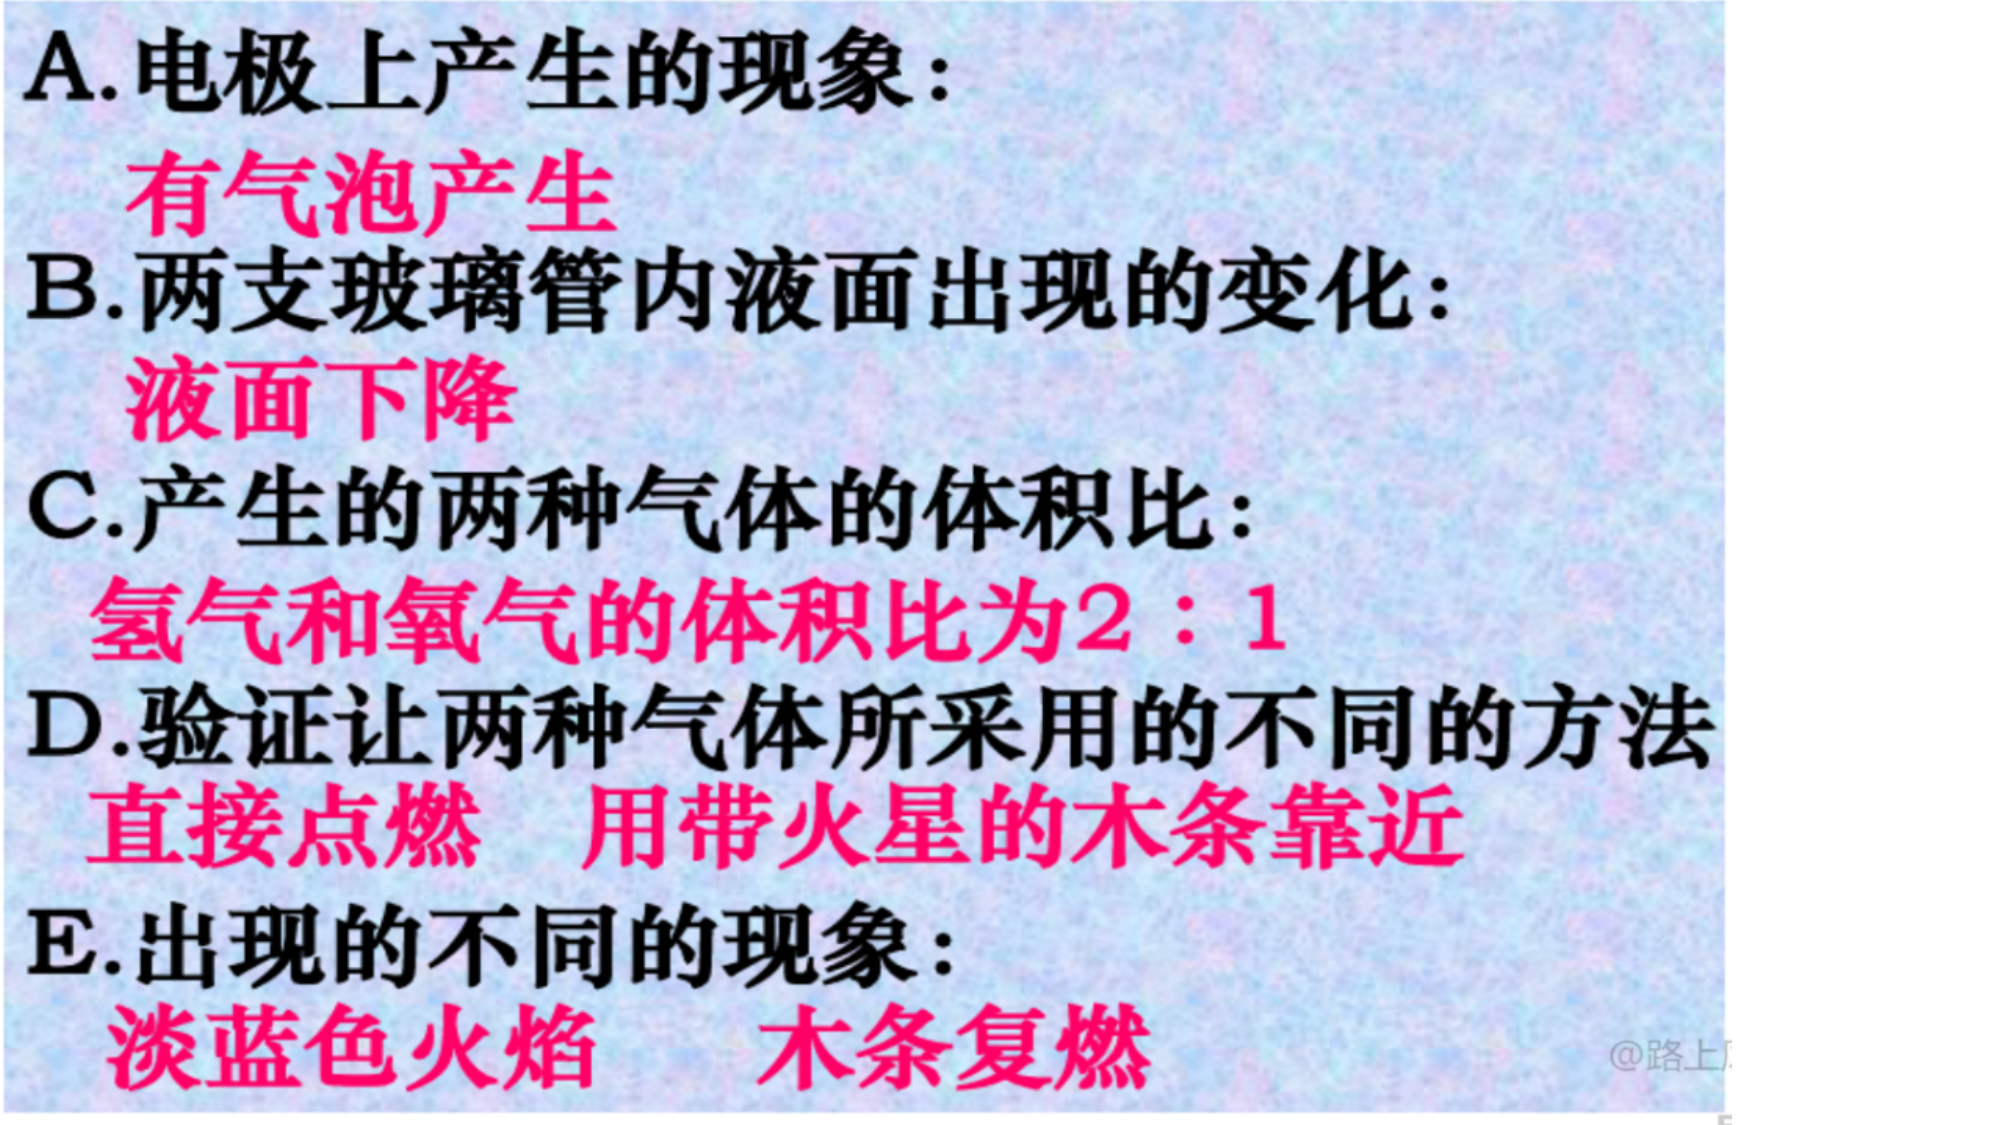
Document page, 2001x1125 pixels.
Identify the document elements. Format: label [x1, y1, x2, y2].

picture [0, 0, 1732, 1125]
